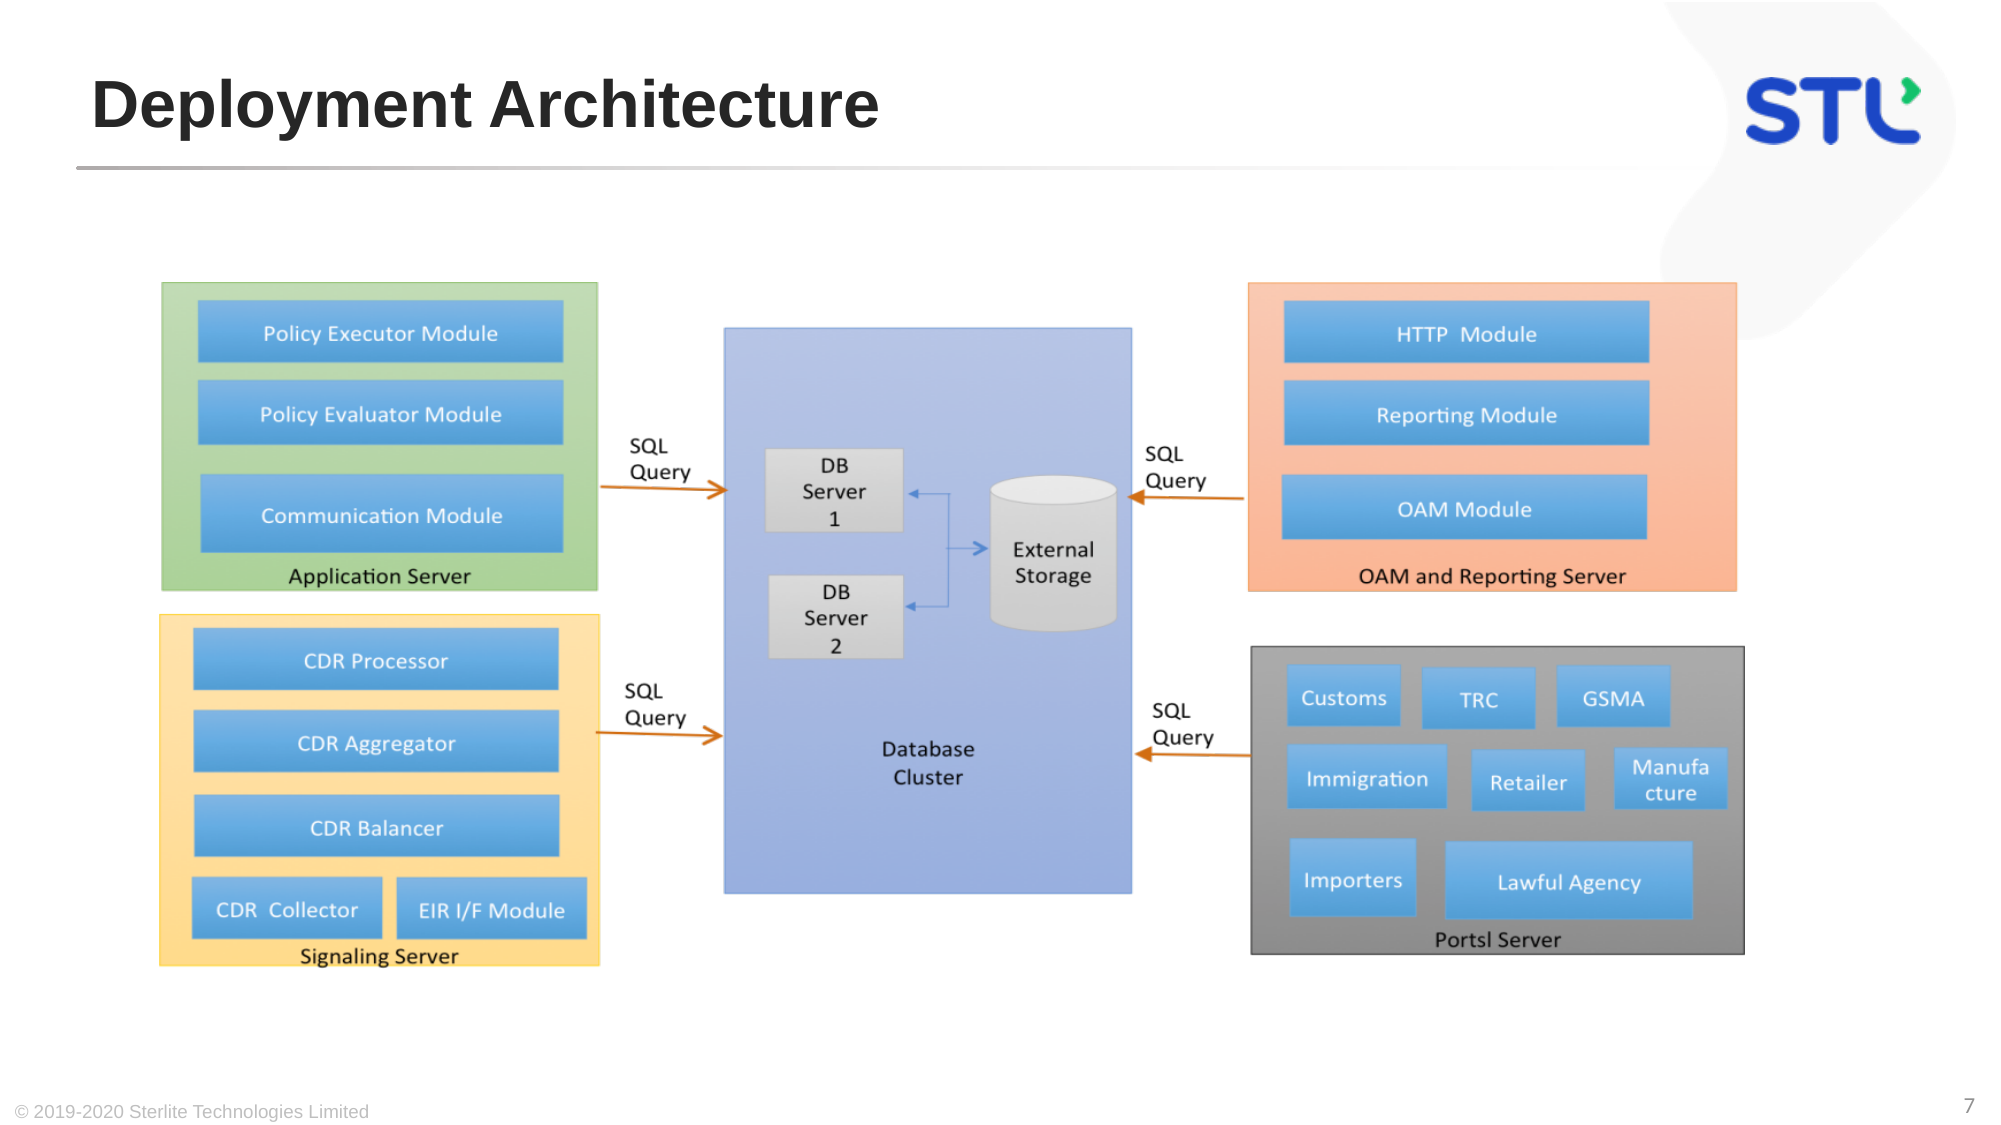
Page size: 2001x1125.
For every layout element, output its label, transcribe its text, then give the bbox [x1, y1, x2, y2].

picture [1746, 77, 1921, 145]
slide_number 7 [1955, 1083, 1997, 1125]
footer © 2019-2020 Sterlite Technologies Limited [0, 1083, 455, 1125]
title Deployment Architecture [76, 35, 1564, 167]
picture [159, 282, 1745, 974]
